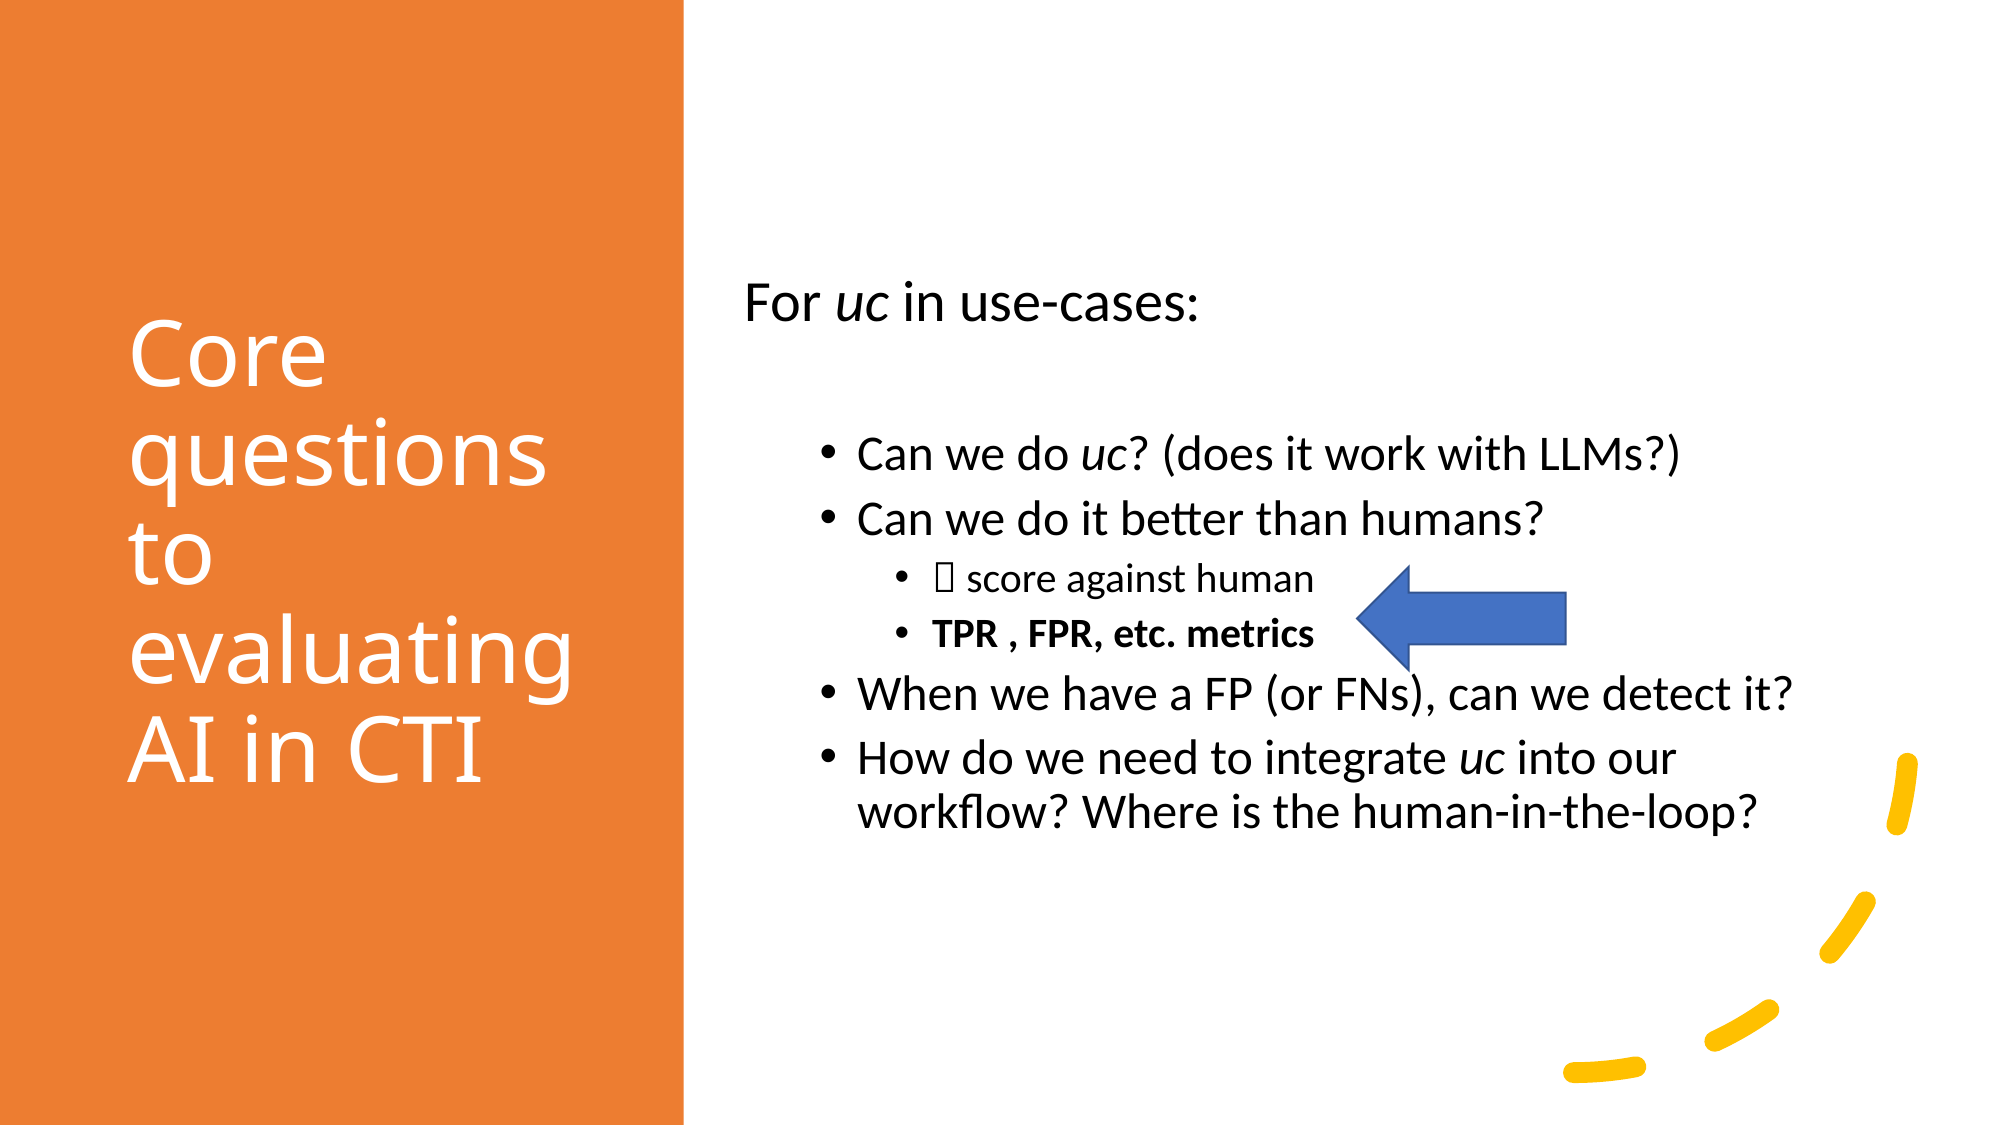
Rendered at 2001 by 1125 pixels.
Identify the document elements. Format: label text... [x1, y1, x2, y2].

title Core questions to evaluating AI in CTI [112, 97, 638, 1014]
text_box [1863, 737, 1909, 907]
text_box [685, 0, 2000, 1125]
text_box [1355, 564, 1567, 673]
text_box [1572, 1014, 1764, 1074]
list For uc in use-cases: Can we do uc? (does it work with LLMs?) Can we do it better than humans?  score against human TPR , FPR, etc. metrics When we have a FP (or FNs), can we detect it? How do we need to integrate uc into our workflow? Where is the human-in-the-loop? [729, 97, 1863, 1014]
text_box [0, 0, 685, 1125]
